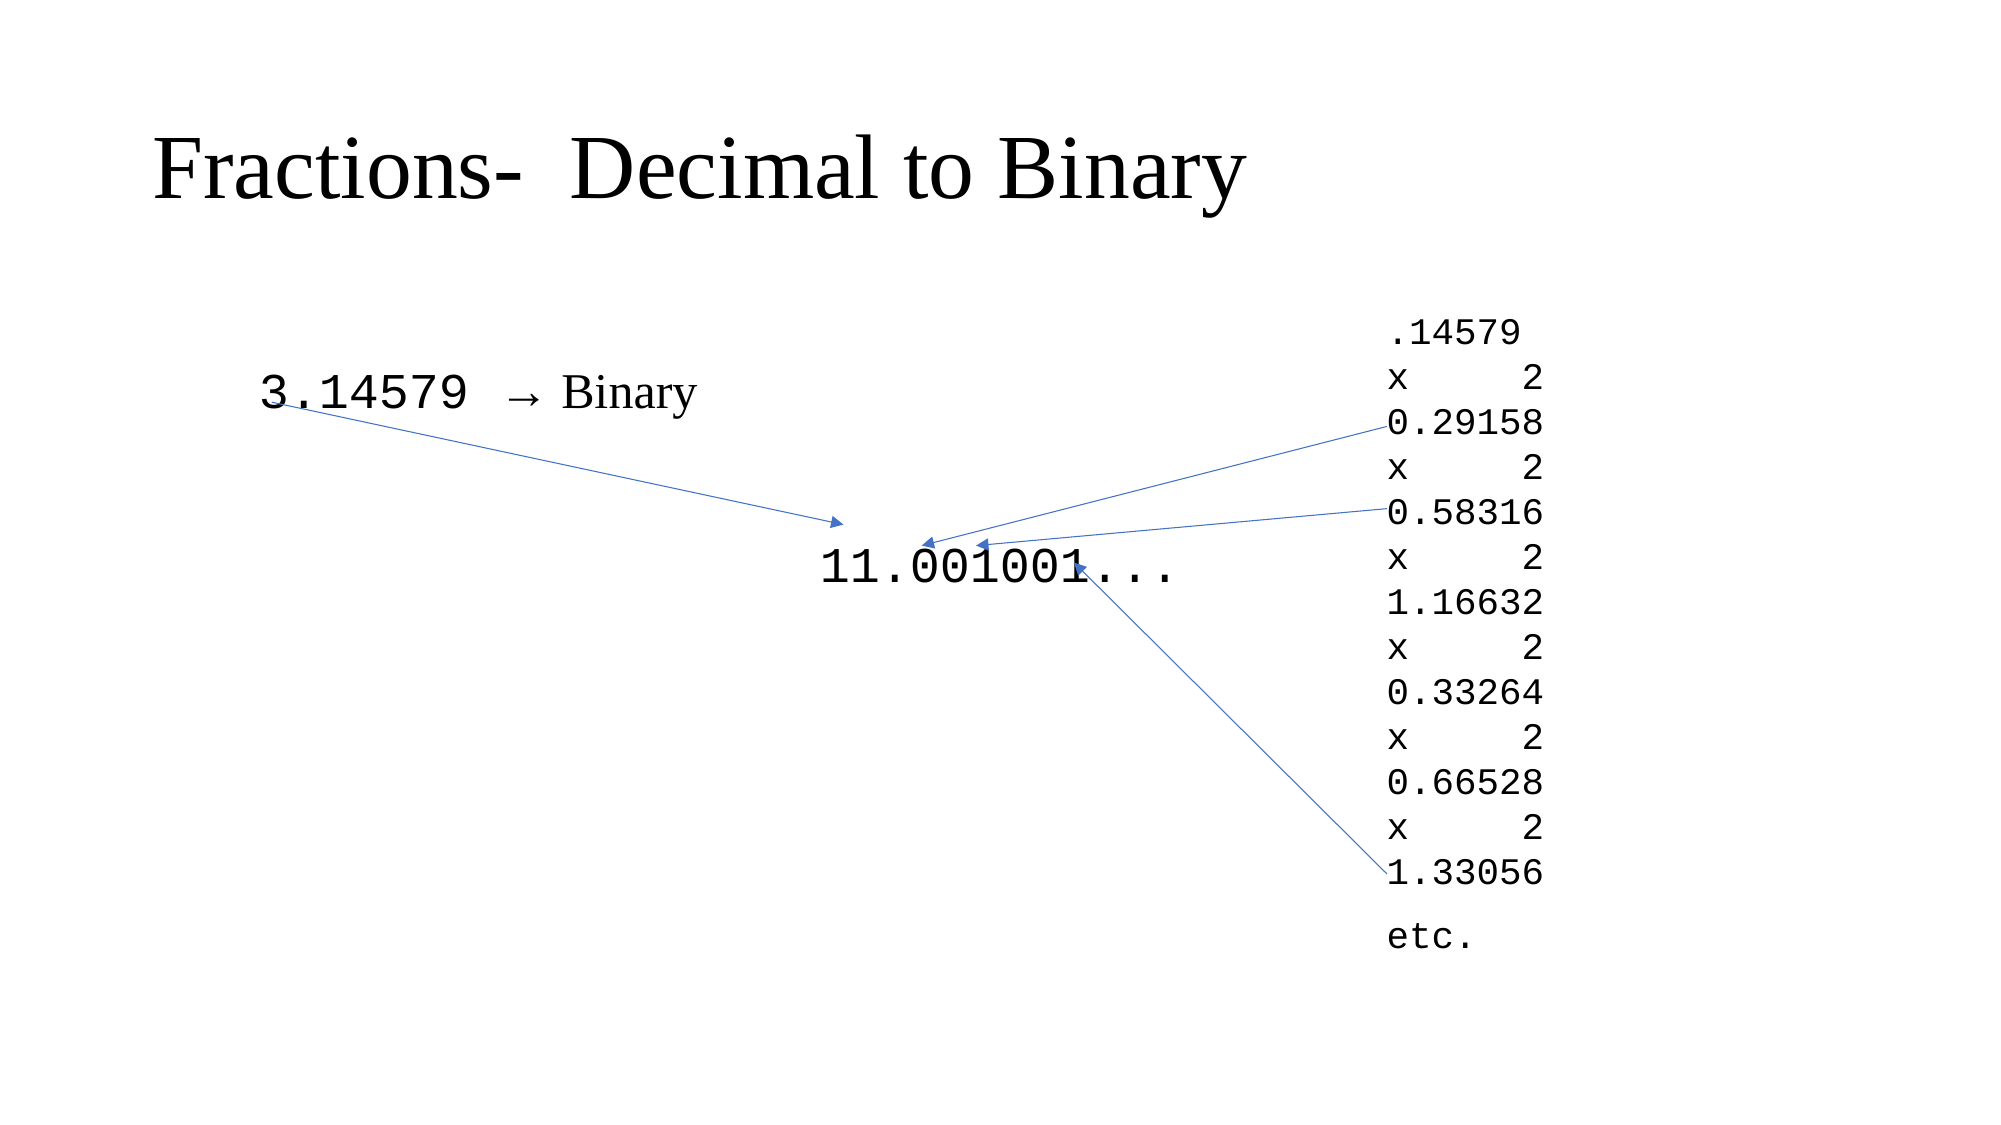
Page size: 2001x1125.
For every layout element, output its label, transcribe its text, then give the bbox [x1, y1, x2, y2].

text_box 11.001001... [805, 524, 1195, 600]
text_box 3.14579 → Binary [244, 350, 713, 426]
list .14579 x 2 0.29158 x 2 0.58316 x 2 1.16632 x 2 0.33264 x 2 0.66528 x 2 1.33056 etc. [1371, 299, 1863, 1014]
title Fractions- Decimal to Binary [137, 59, 1863, 278]
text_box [1073, 562, 1387, 874]
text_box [921, 426, 1387, 546]
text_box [976, 508, 1387, 546]
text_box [271, 402, 844, 525]
